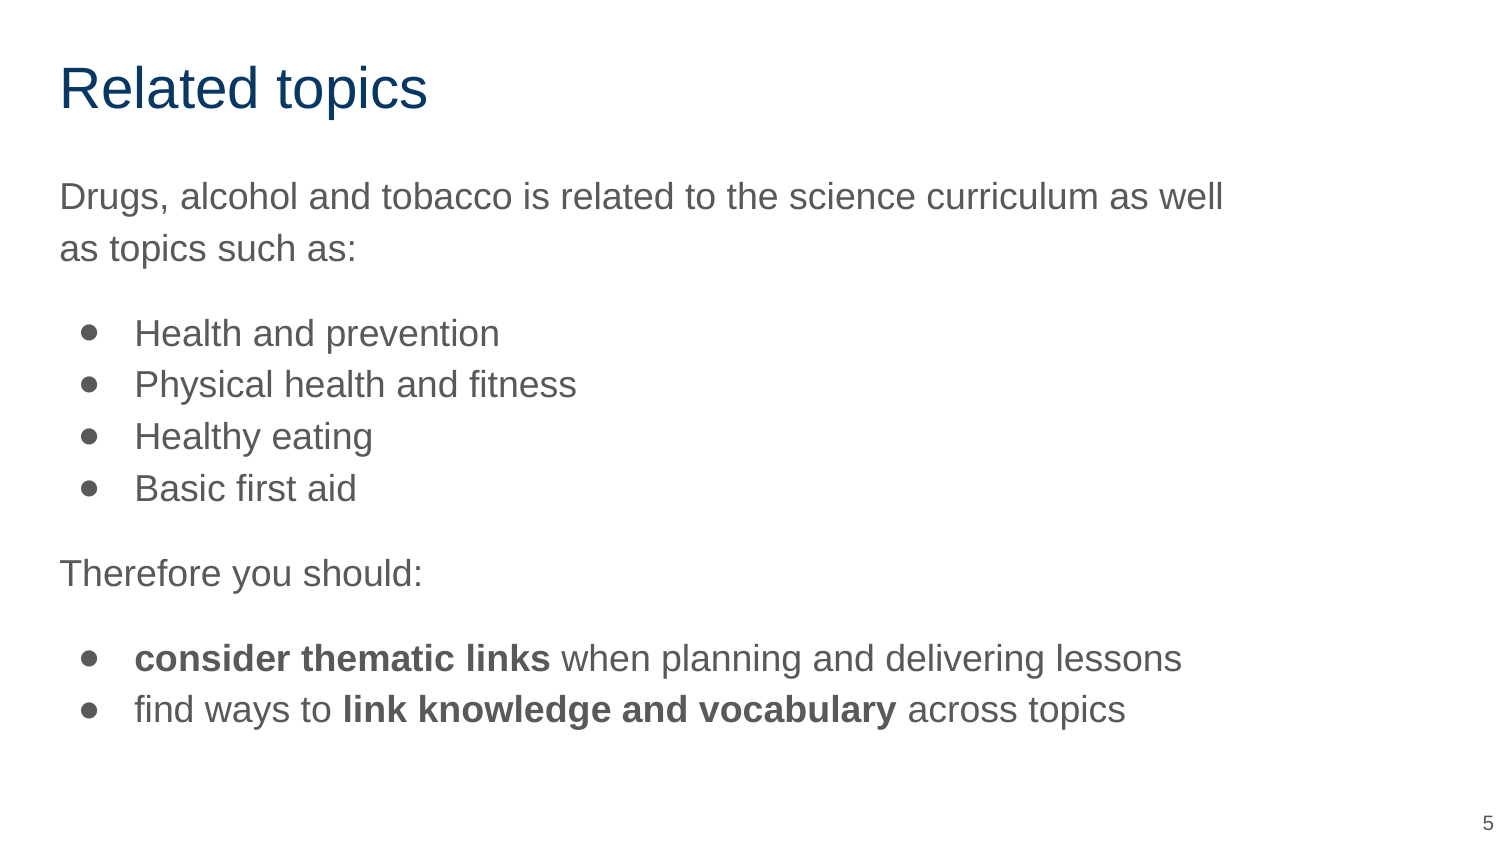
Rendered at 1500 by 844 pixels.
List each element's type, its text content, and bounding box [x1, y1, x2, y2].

title Related topics [44, 35, 1007, 130]
list Drugs, alcohol and tobacco is related to the science curriculum as well as topics such as: Health and prevention Physical health and fitness Healthy eating Basic first aid Therefore you should: consider thematic links when planning and delivering lessons find ways to link knowledge and vocabulary across topics [44, 150, 1250, 769]
slide_number 5 [1419, 789, 1500, 844]
